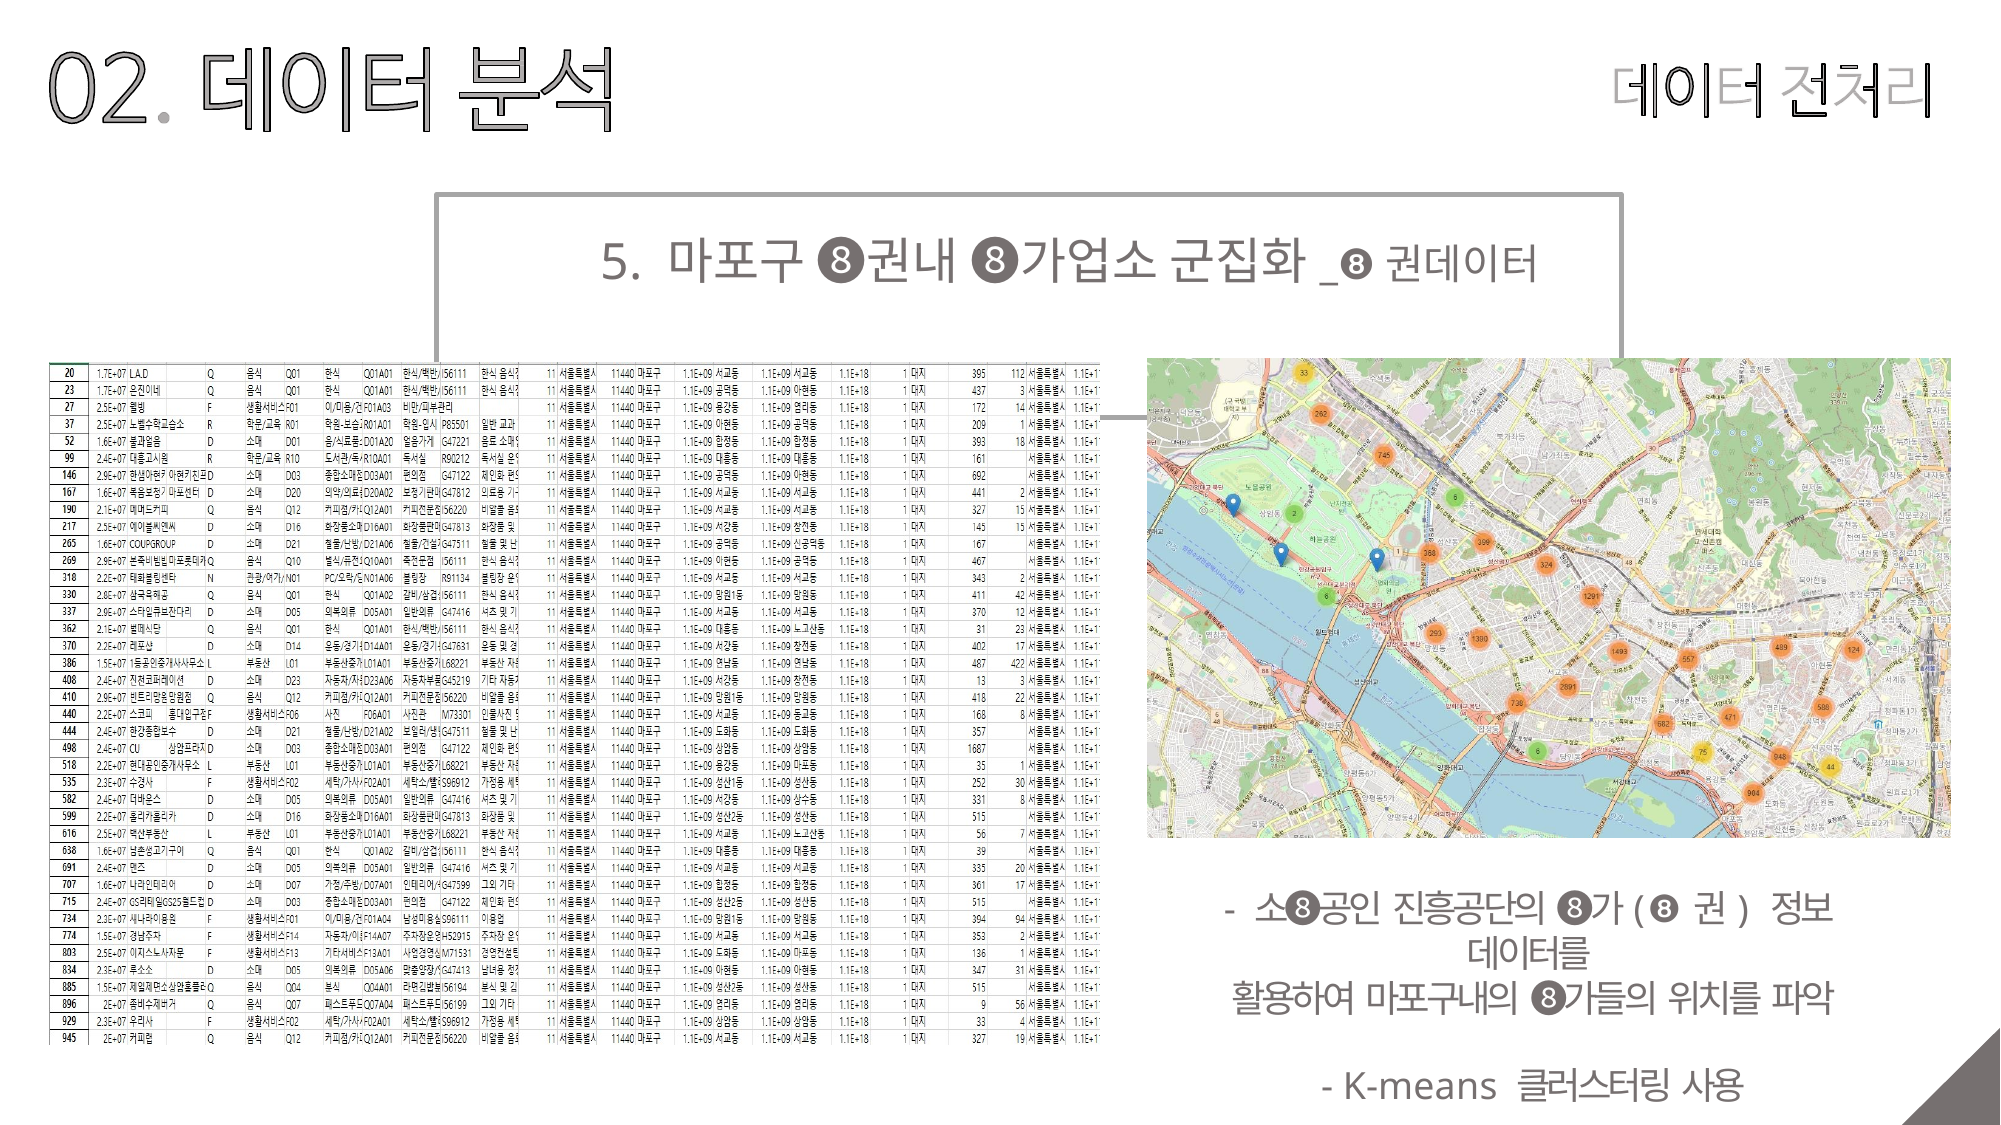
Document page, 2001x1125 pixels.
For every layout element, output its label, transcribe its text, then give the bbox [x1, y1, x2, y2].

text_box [203, 46, 431, 133]
text_box - 소❽공인 진흥공단의 ❽가(❽권) 정보 데이터를 활용하여 마포구내의 ❽가들의 위치를 파악 - K-means 클러스터링 사용 [1161, 882, 1898, 1108]
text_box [458, 47, 611, 133]
picture [157, 110, 170, 124]
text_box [48, 51, 147, 125]
title 5. 마포구 ❽권내 ❽가업소 군집화_❽권데이터 [436, 194, 1622, 418]
picture [1147, 357, 1952, 838]
picture [48, 361, 1100, 1045]
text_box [1613, 63, 1761, 119]
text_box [1780, 63, 1931, 119]
